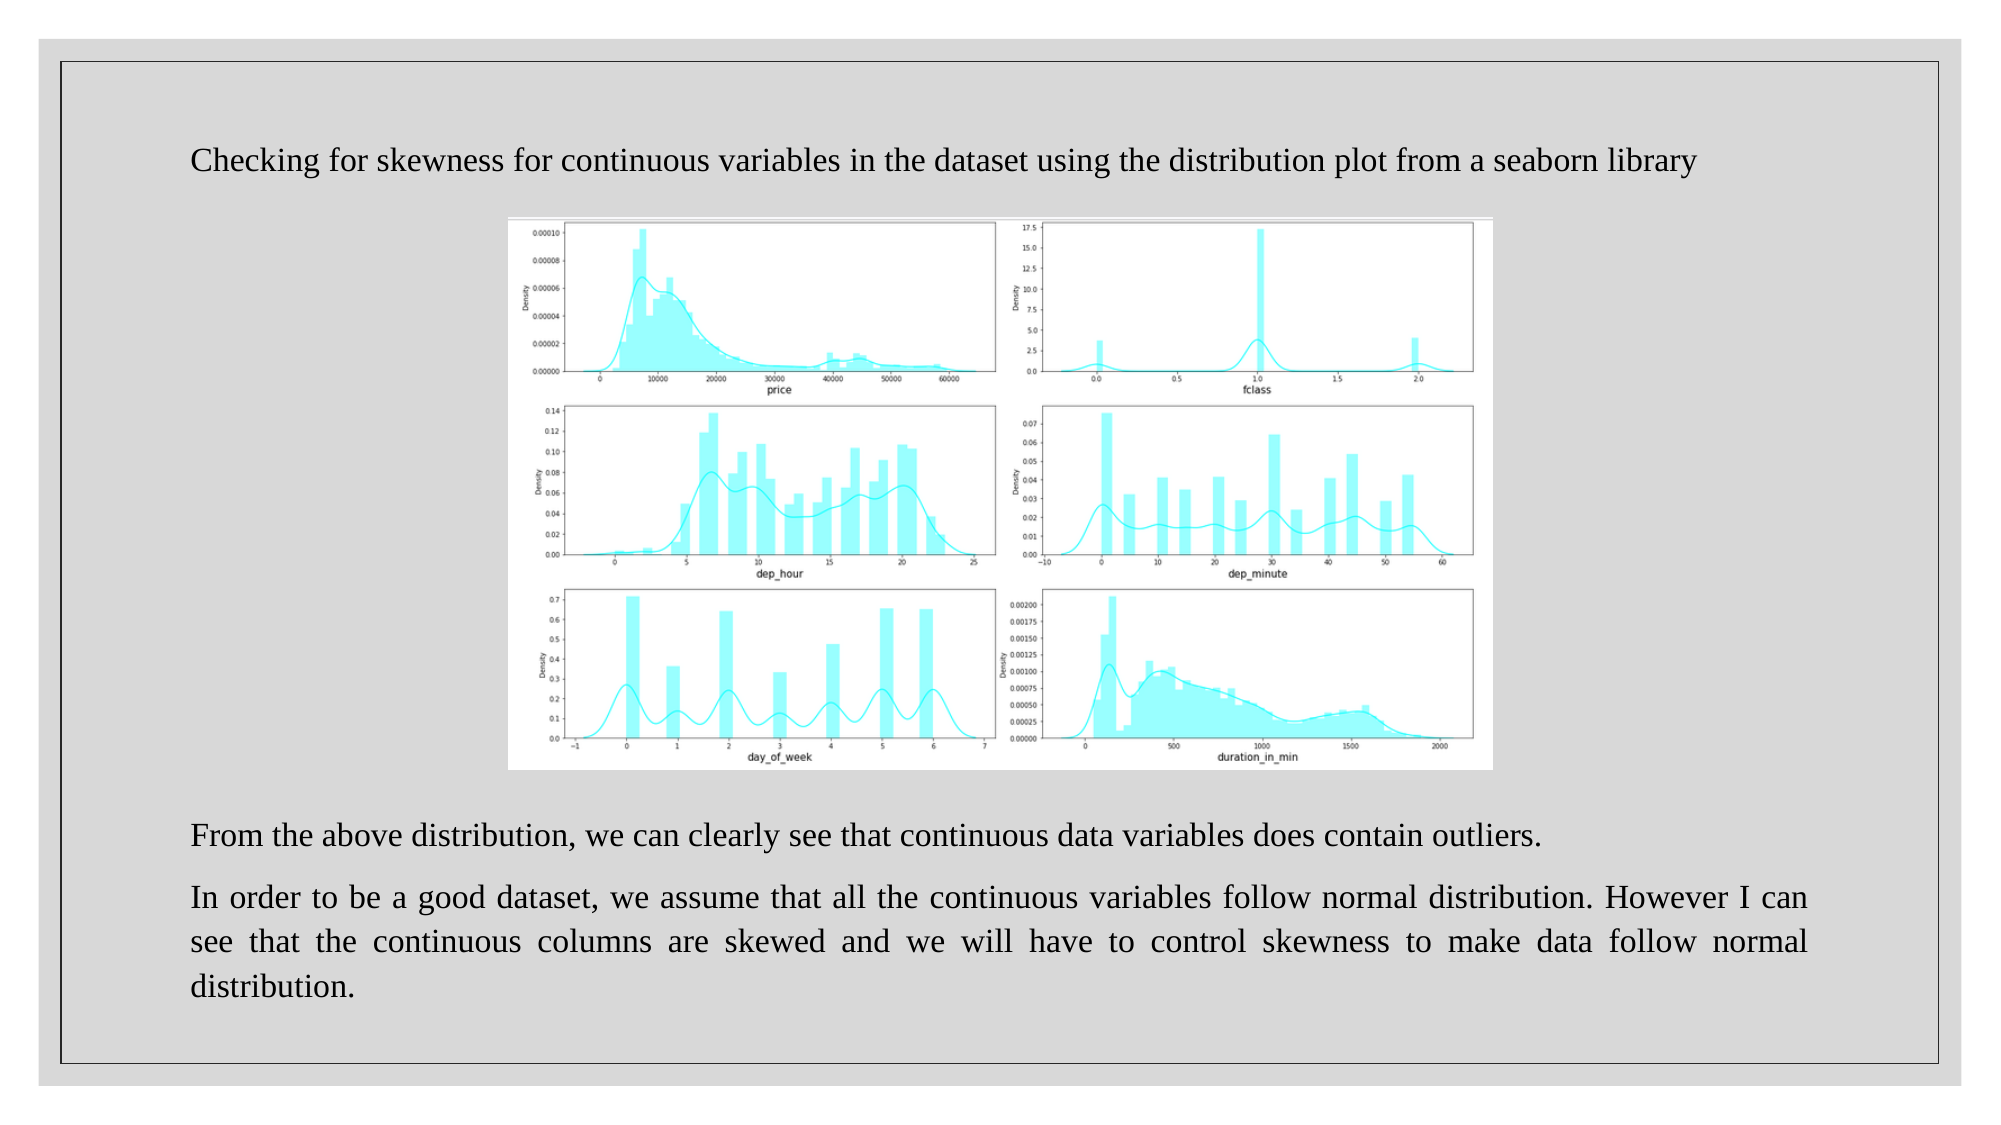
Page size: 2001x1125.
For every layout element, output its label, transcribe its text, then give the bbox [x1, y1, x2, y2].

list Checking for skewness for continuous variables in the dataset using the distribution plot from a seaborn library From the above distribution, we can clearly see that continuous data variables does contain outliers. In order to be a good dataset, we assume that all the continuous variables follow normal distribution. However I can see that the continuous columns are skewed and we will have to control skewness to make data follow normal distribution. [175, 126, 1826, 1013]
picture [508, 216, 1493, 770]
